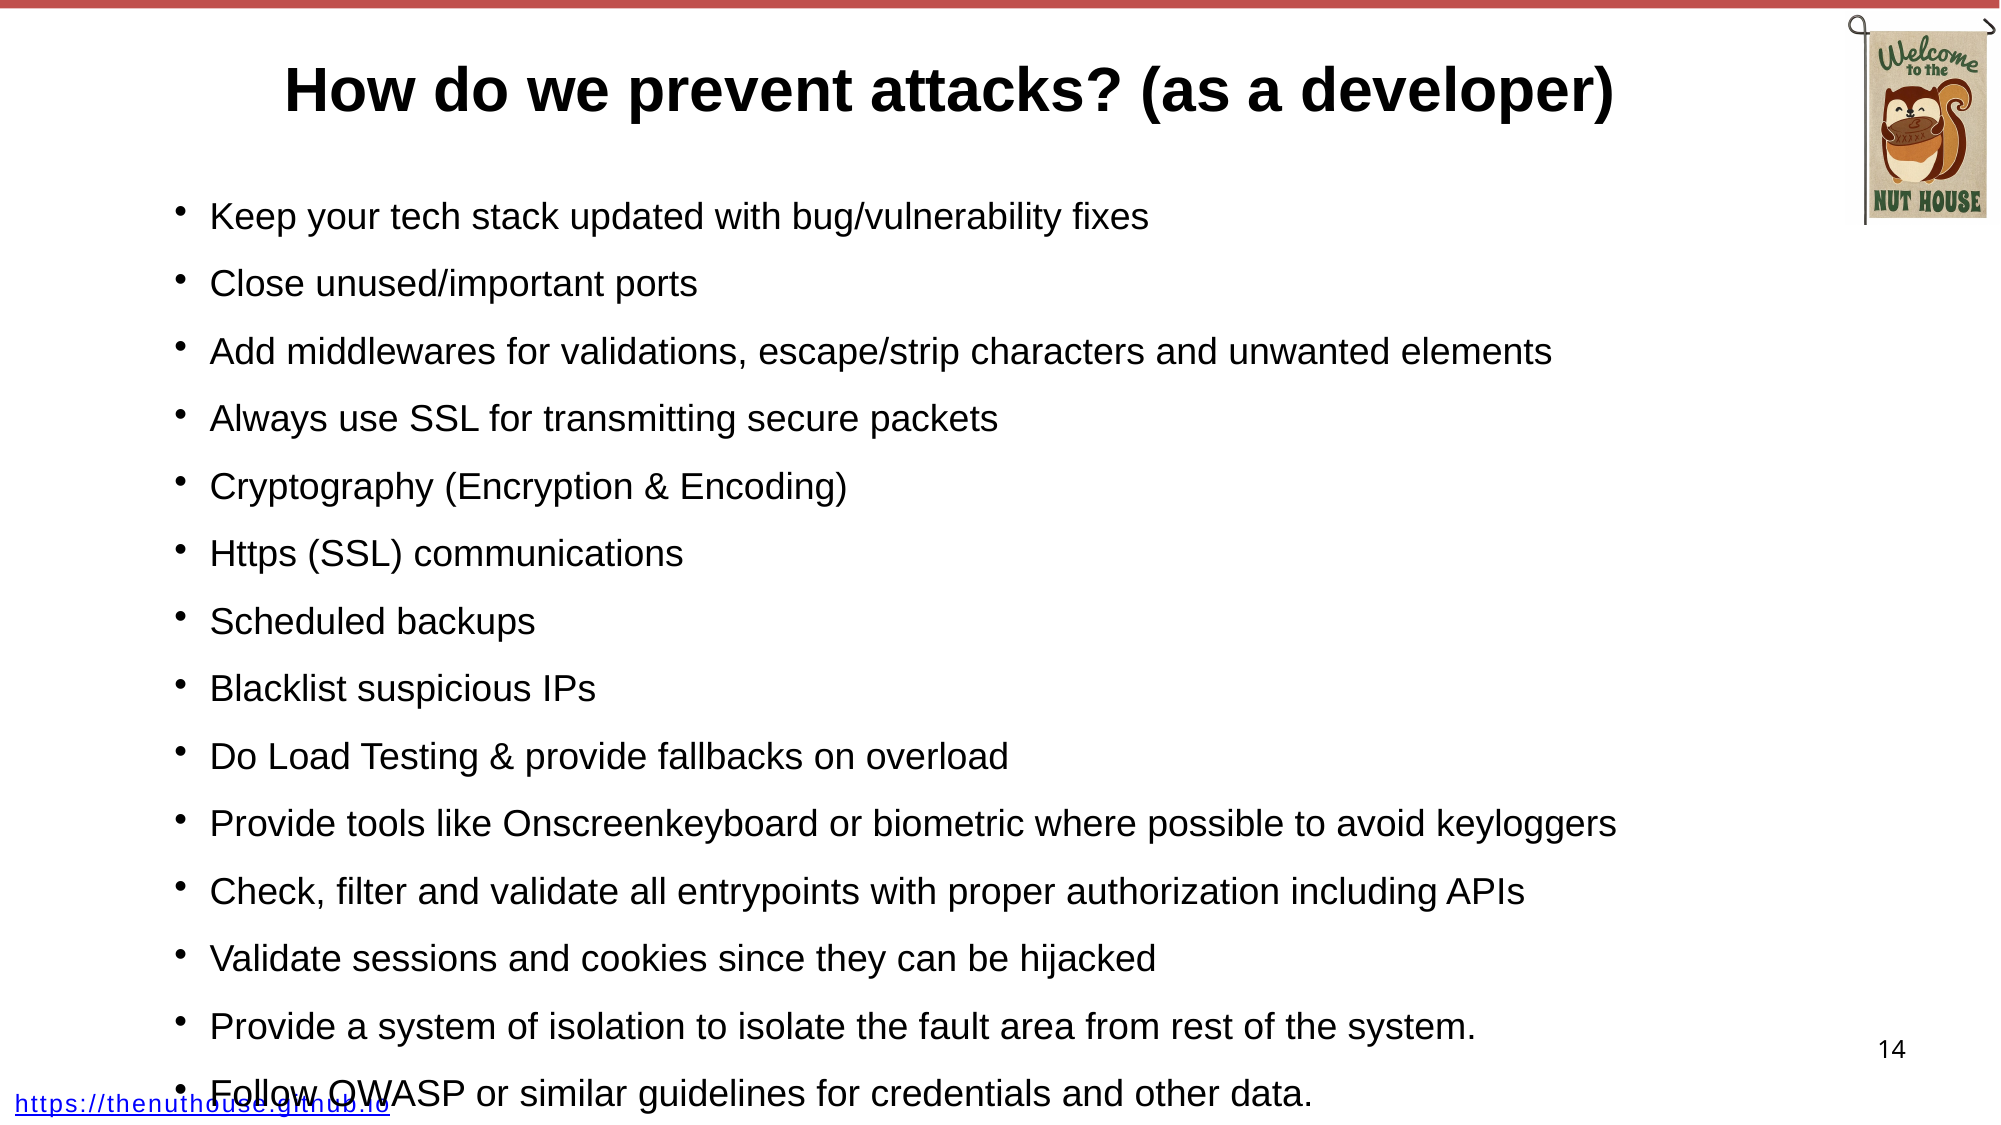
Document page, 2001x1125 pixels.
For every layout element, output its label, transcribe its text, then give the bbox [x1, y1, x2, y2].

text_box How do we prevent attacks? (as a developer) [259, 41, 1642, 161]
text_box Keep your tech stack updated with bug/vulnerability fixes Close unused/important ports Add middlewares for validations, escape/strip characters and unwanted elements Always use SSL for transmitting secure packets Cryptography (Encryption & Encoding) Https (SSL) communications Scheduled backups Blacklist suspicious IPs Do Load Testing & provide fallbacks on overload Provide tools like Onscreenkeyboard or biometric where possible to avoid keyloggers Check, filter and validate all entrypoints with proper authorization including APIs Validate sessions and cookies since they can be hijacked Provide a system of isolation to isolate the fault area from rest of the system. Follow OWASP or similar guidelines for credentials and other data. And more... [159, 161, 1772, 1100]
picture [1845, 11, 2000, 225]
text_box 1 [1830, 1021, 1921, 1081]
